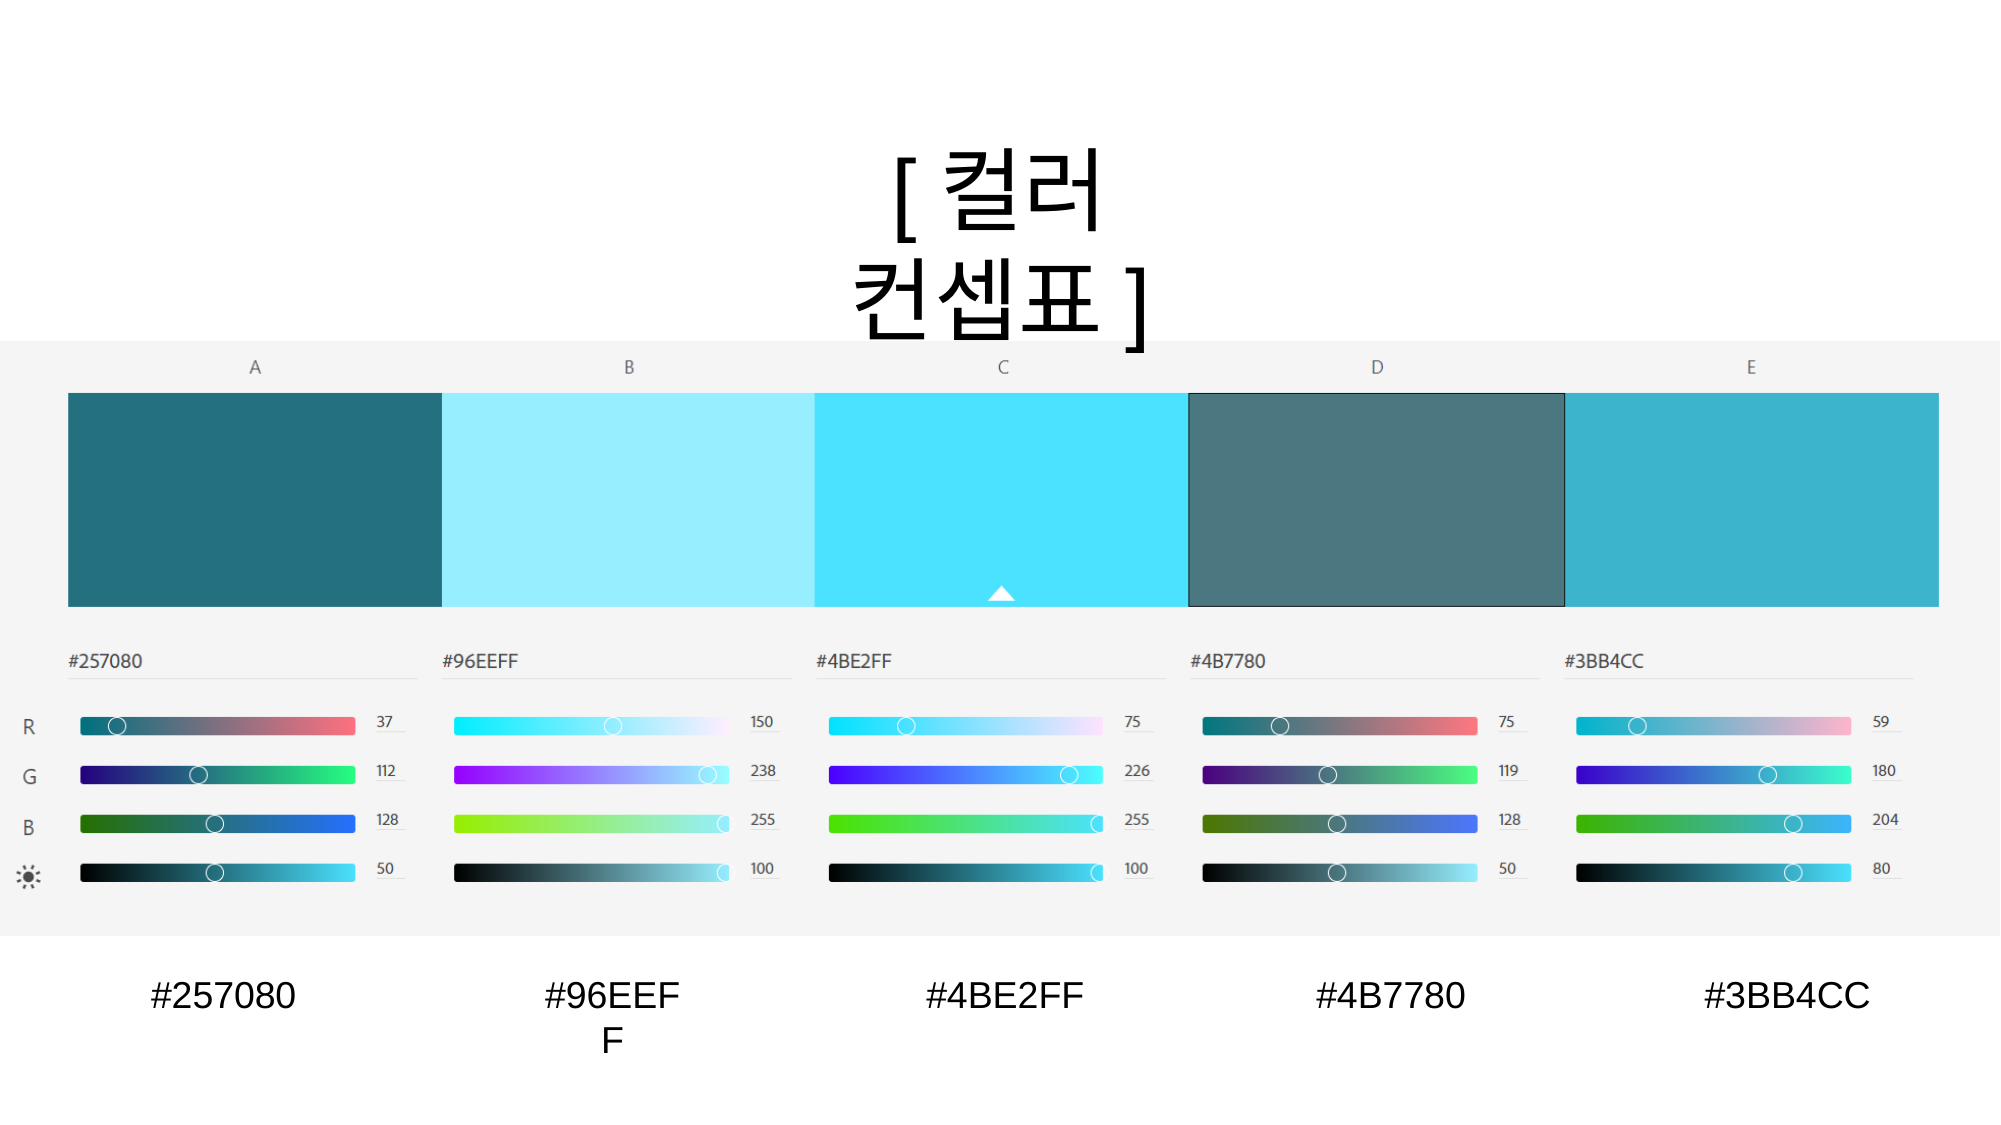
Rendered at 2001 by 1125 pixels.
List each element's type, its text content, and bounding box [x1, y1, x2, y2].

text_box #4BE2FF [910, 963, 1101, 1024]
text_box #3BB4CC [1689, 963, 1886, 1024]
picture [0, 341, 2000, 937]
text_box #257080 [127, 963, 320, 1024]
text_box [컬러 컨셉표] [738, 125, 1262, 338]
text_box #96EEFF [518, 963, 707, 1069]
text_box #4B7780 [1294, 963, 1488, 1024]
